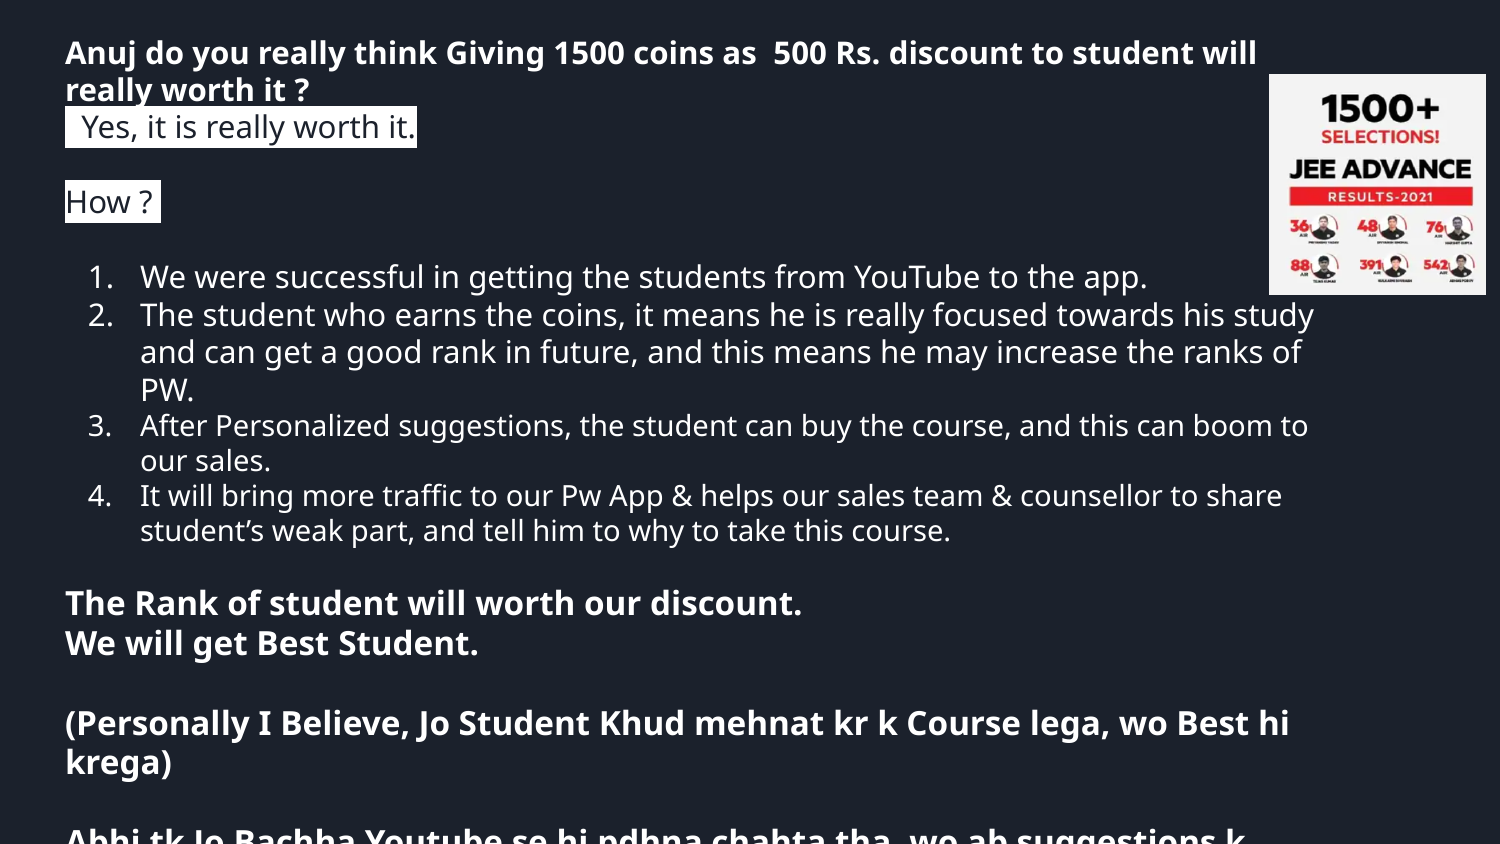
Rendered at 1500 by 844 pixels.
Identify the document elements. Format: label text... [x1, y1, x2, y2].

text_box Anuj do you really think Giving 1500 coins as 500 Rs. discount to student will really worth it ? Yes, it is really worth it. How ? We were successful in getting the students from YouTube to the app. The student who earns the coins, it means he is really focused towards his study and can get a good rank in future, and this means he may increase the ranks of PW. After Personalized suggestions, the student can buy the course, and this can boom to our sales. It will bring more traffic to our Pw App & helps our sales team & counsellor to share student’s weak part, and tell him to why to take this course. The Rank of student will worth our discount. We will get Best Student. (Personally I Believe, Jo Student Khud mehnat kr k Course lega, wo Best hi krega) Abhi tk Jo Bachha Youtube se hi pdhna chahta tha, wo ab suggestions k karan course lene k baare mai sochega [50, 17, 1338, 844]
picture [1269, 73, 1486, 296]
